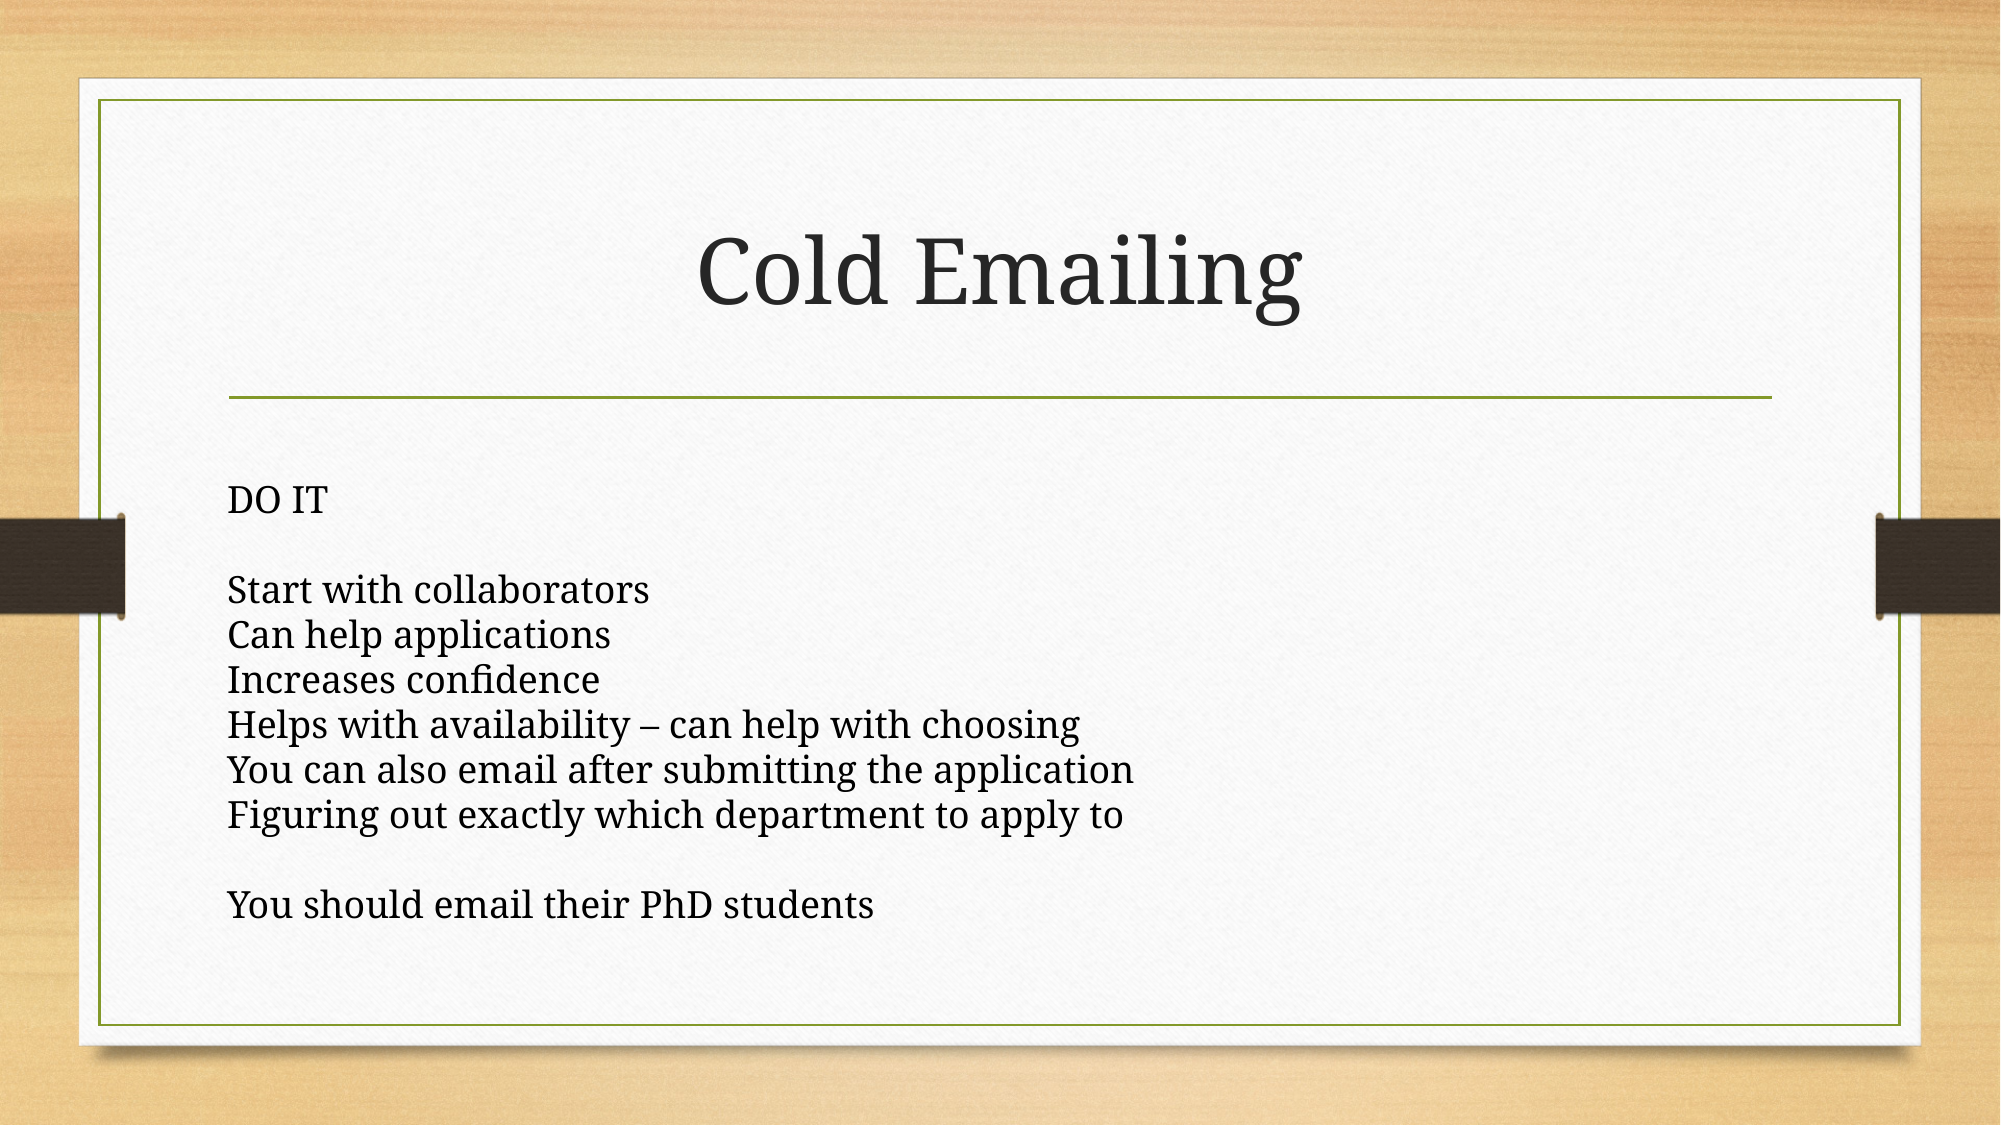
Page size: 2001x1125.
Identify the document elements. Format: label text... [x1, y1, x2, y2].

picture [0, 0, 2001, 1125]
text_box DO IT Start with collaborators Can help applications Increases confidence Helps with availability – can help with choosing You can also email after submitting the application Figuring out exactly which department to apply to You should email their PhD students [212, 469, 1788, 934]
title Cold Emailing [212, 161, 1788, 375]
